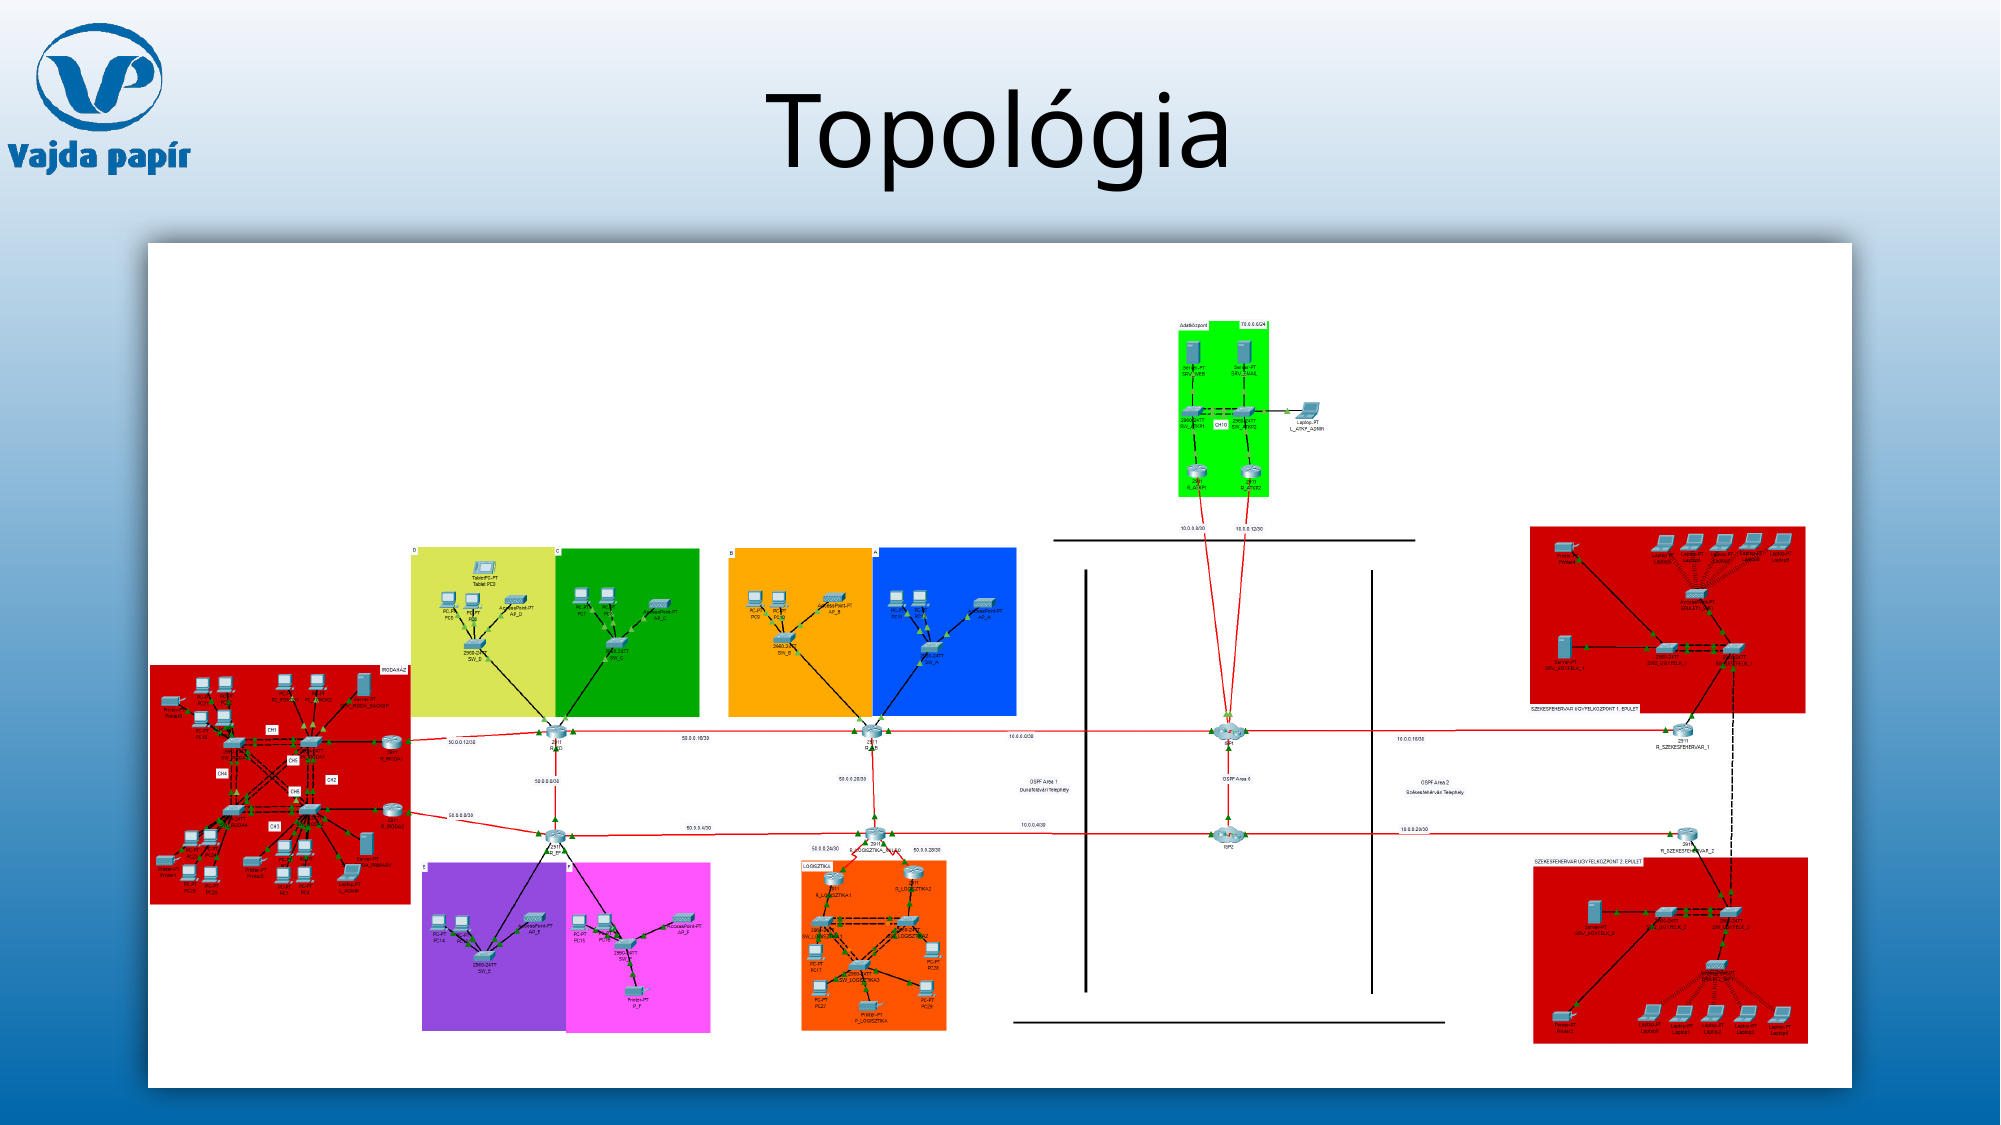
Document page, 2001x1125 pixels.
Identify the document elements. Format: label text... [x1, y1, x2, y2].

title Topológia [467, 70, 1533, 198]
picture [148, 243, 1852, 1088]
picture [0, 0, 198, 198]
